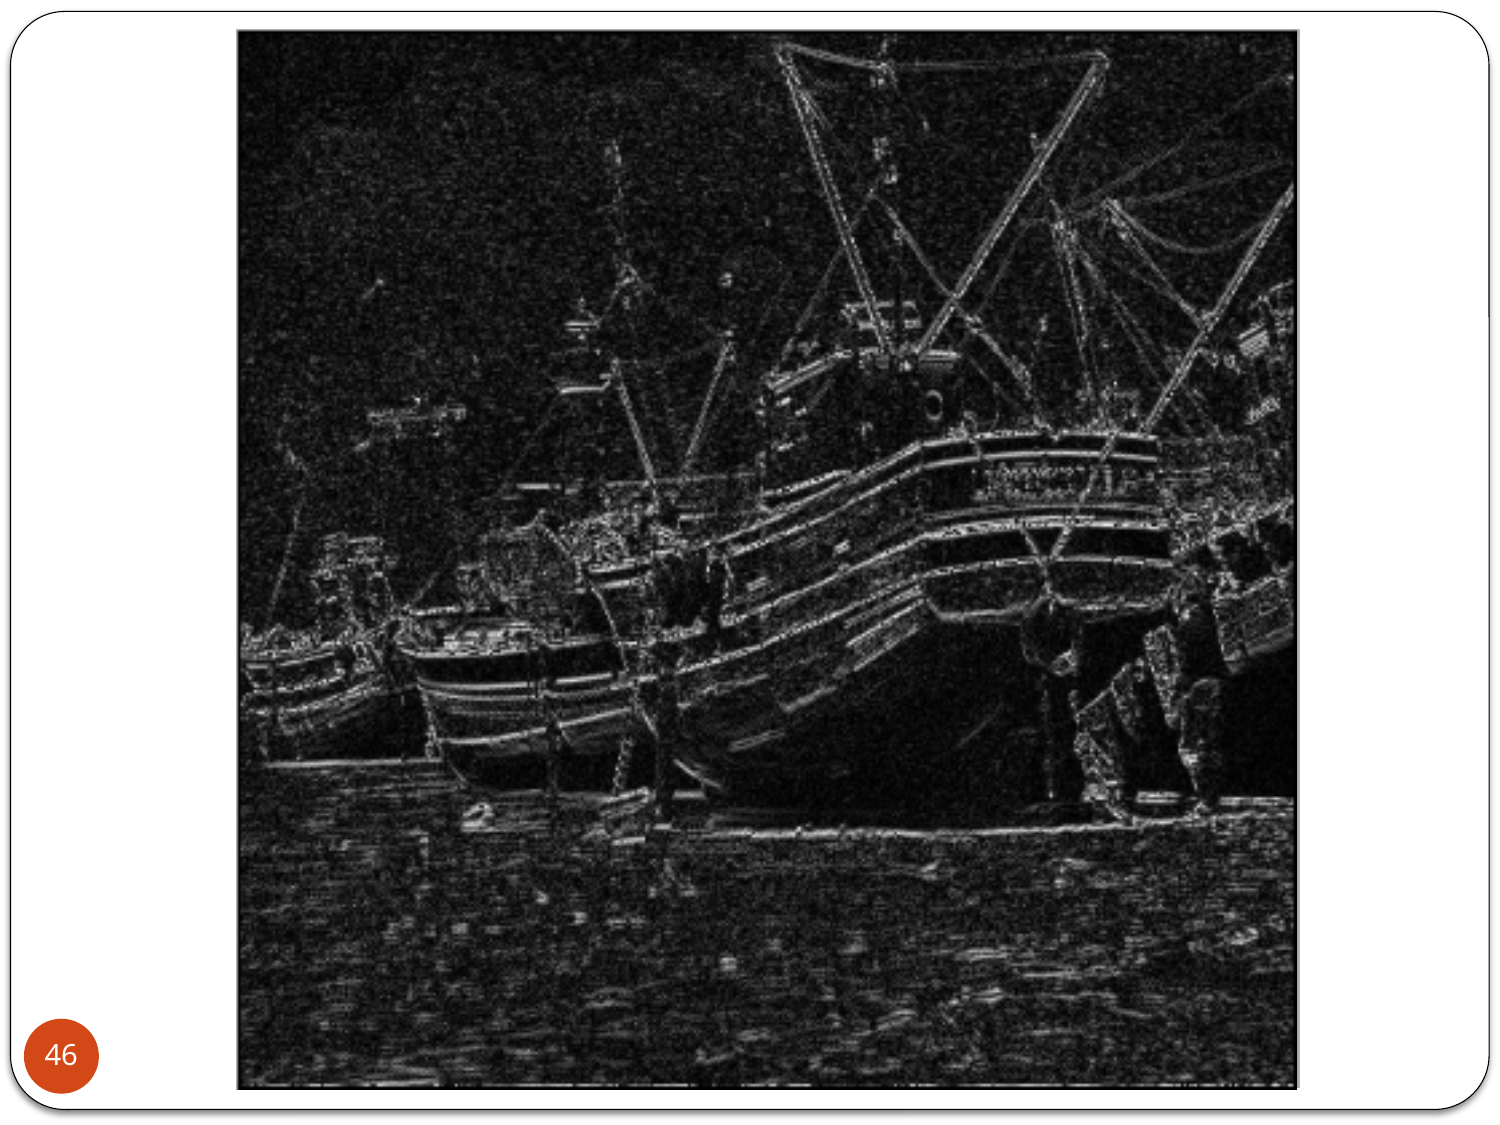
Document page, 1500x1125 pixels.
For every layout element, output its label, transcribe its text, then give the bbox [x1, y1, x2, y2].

slide_number 46 [23, 1018, 99, 1094]
picture [235, 29, 1300, 1090]
